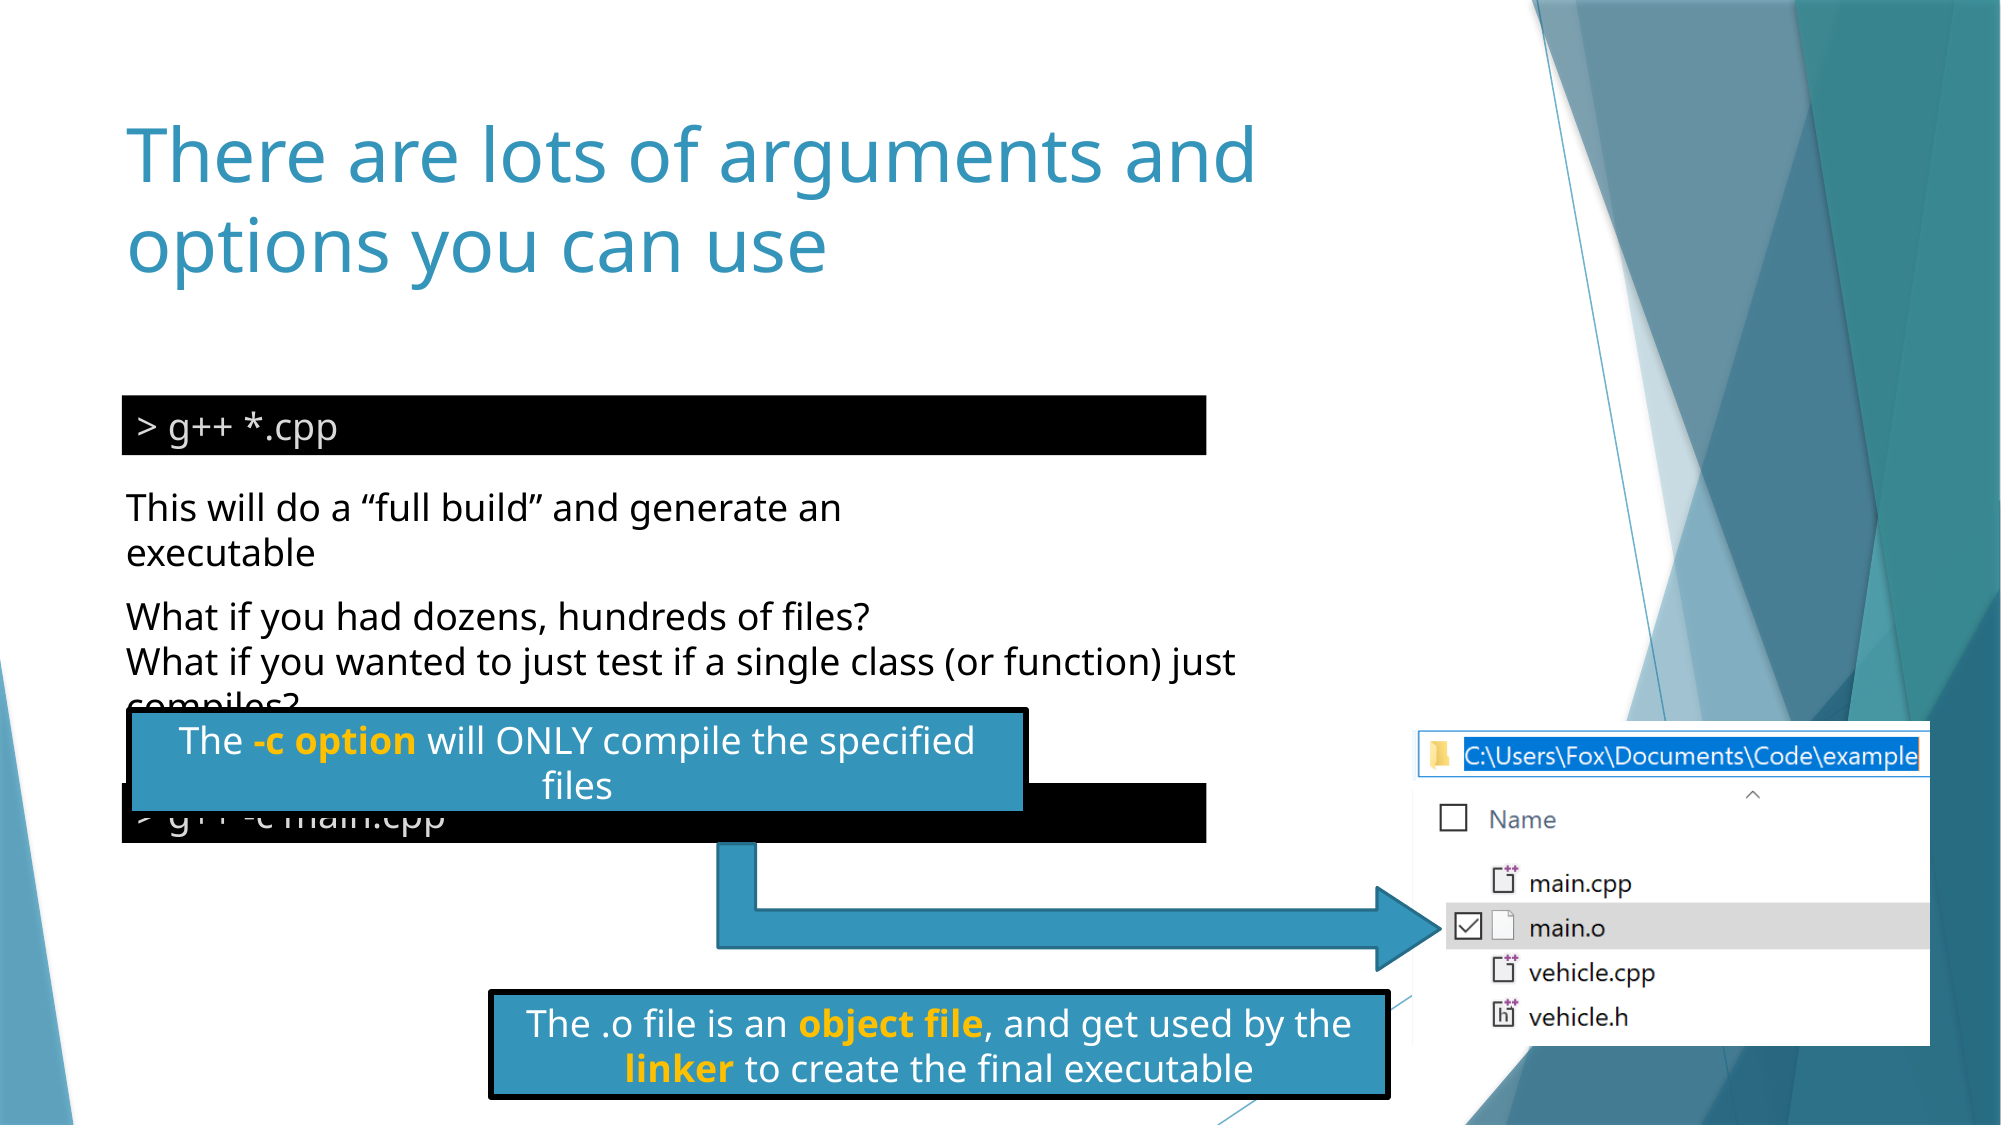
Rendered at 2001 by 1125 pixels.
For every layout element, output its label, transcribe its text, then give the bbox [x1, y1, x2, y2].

text_box This will do a “full build” and generate an executable [111, 476, 1052, 582]
text_box The -c option will ONLY compile the specified files [129, 709, 1027, 815]
text_box The .o file is an object file, and get used by the linker to create the final executable [490, 992, 1388, 1097]
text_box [717, 720, 1930, 1047]
text_box > g++ *.cpp [121, 395, 1207, 456]
text_box > g++ -c main.cpp [121, 783, 712, 843]
text_box What if you had dozens, hundreds of files? What if you wanted to just test if a single class (or function) just compiles? [111, 585, 1426, 736]
title There are lots of arguments and options you can use [111, 99, 1522, 317]
